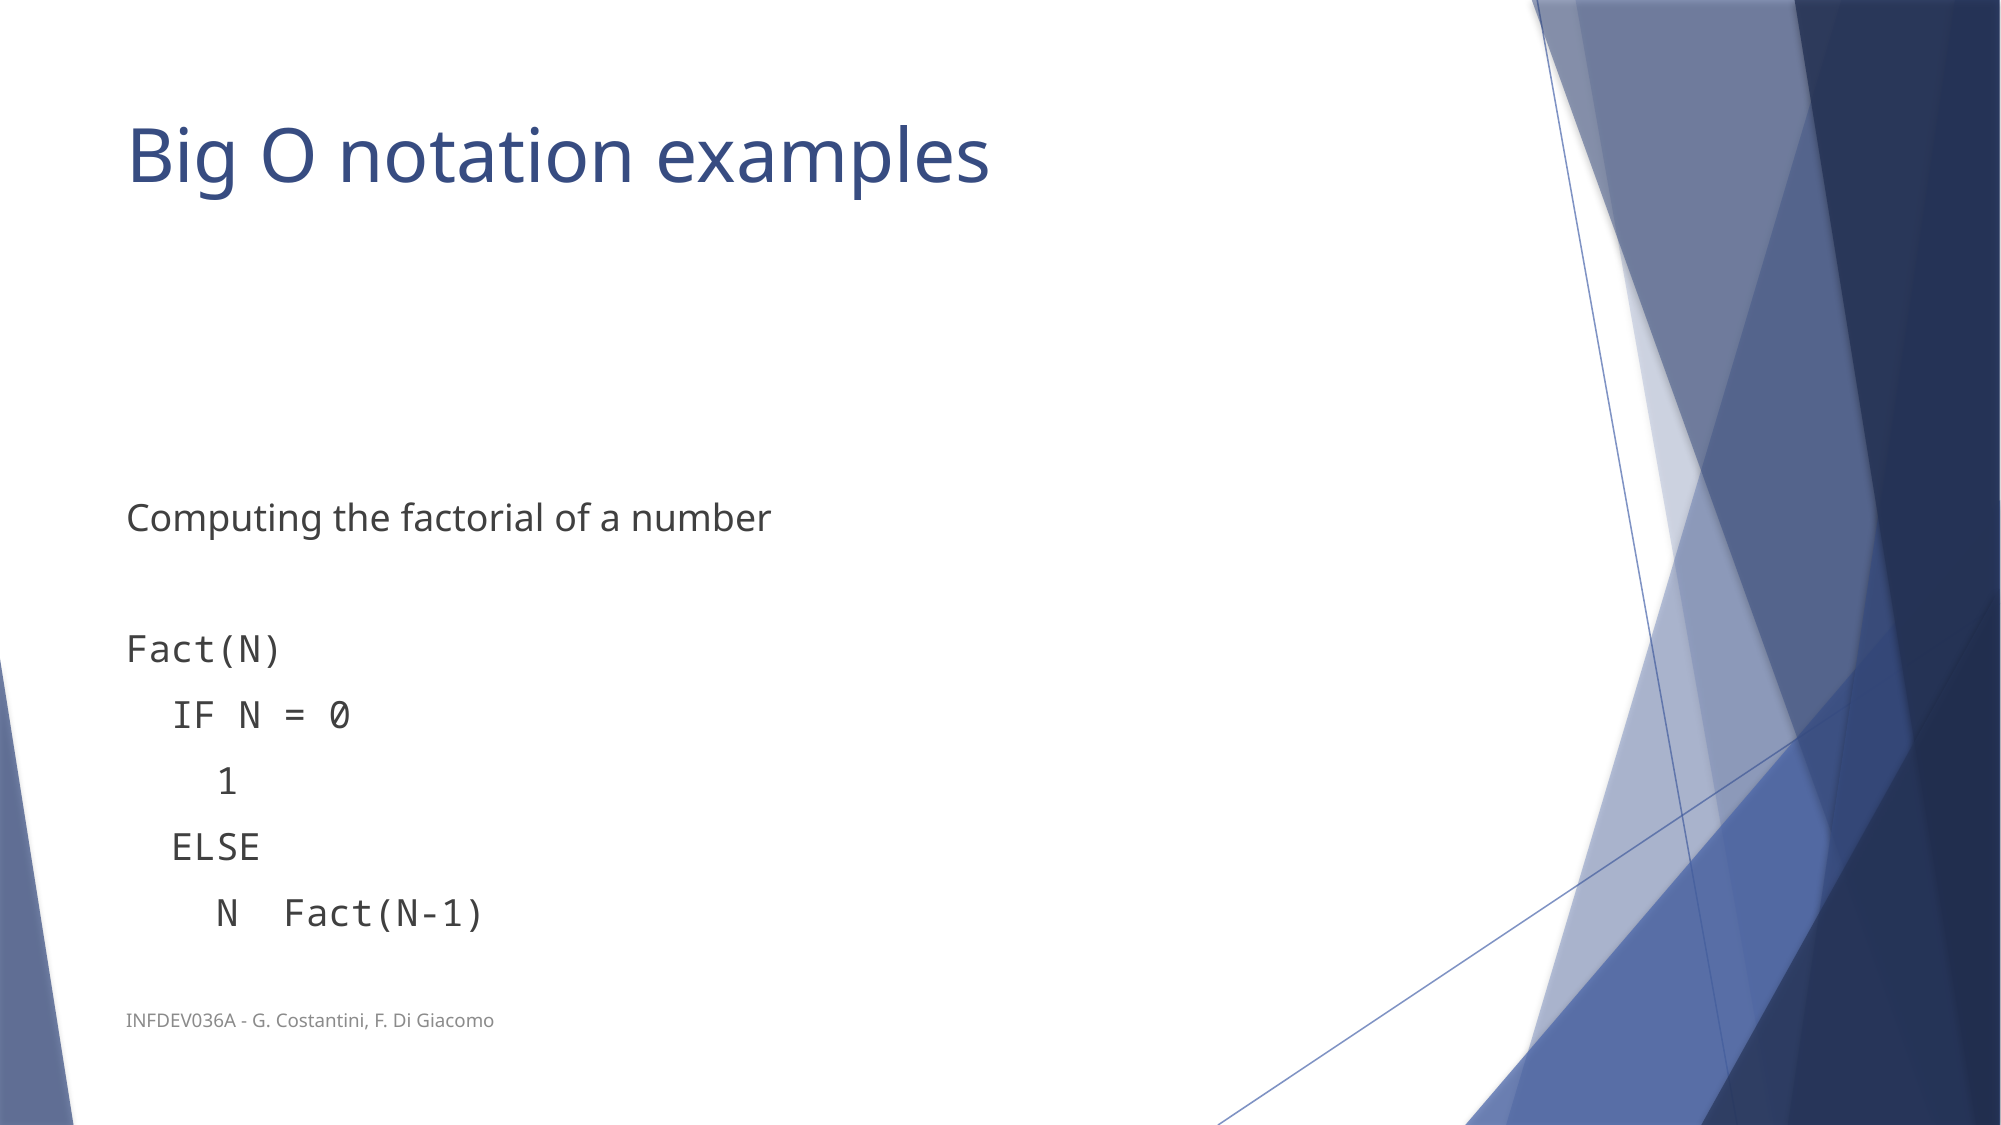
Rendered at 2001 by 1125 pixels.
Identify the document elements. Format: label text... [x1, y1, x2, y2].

footer INFDEV036A - G. Costantini, F. Di Giacomo [111, 991, 1145, 1051]
title Big O notation examples [111, 99, 1522, 317]
